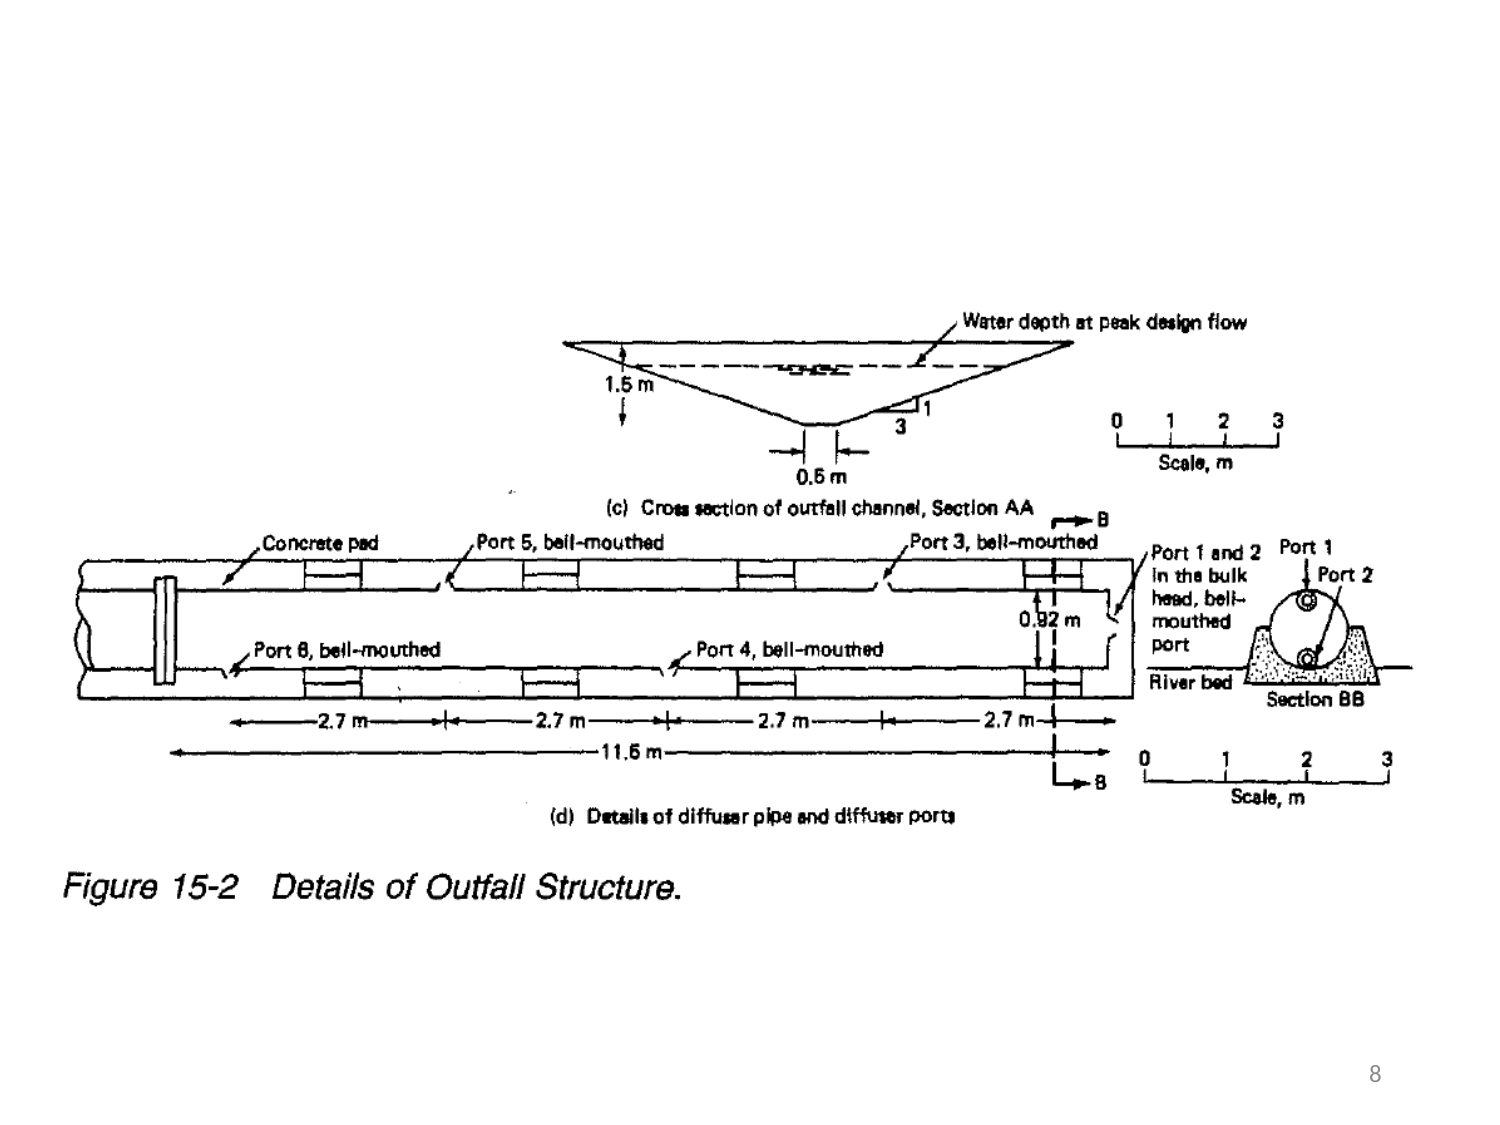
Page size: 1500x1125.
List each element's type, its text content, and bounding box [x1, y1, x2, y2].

slide_number 8 [1059, 1042, 1397, 1103]
picture [57, 307, 1434, 913]
